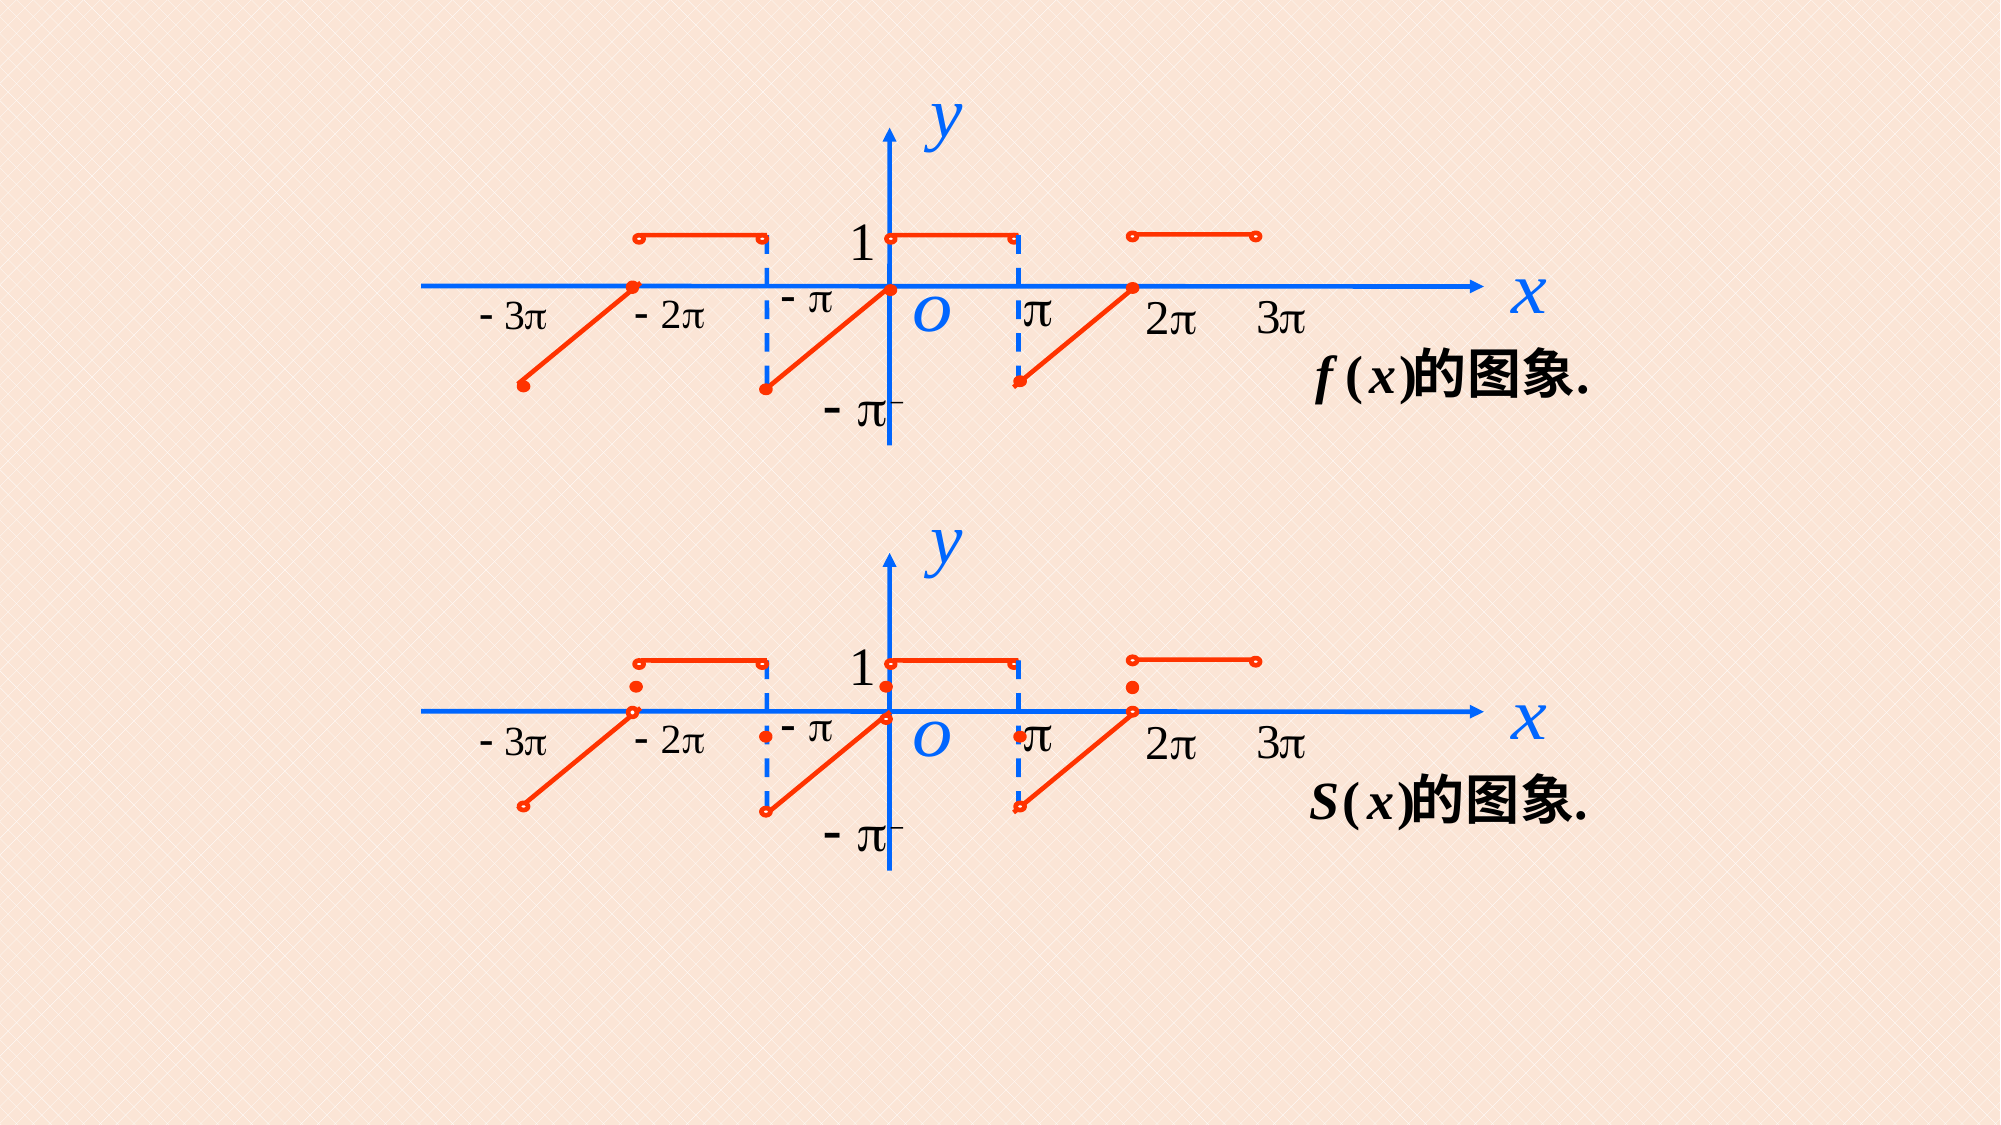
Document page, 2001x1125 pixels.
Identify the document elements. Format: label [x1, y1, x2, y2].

slide_number [1412, 1042, 1863, 1103]
text_box [421, 90, 1598, 446]
text_box [421, 515, 1596, 871]
